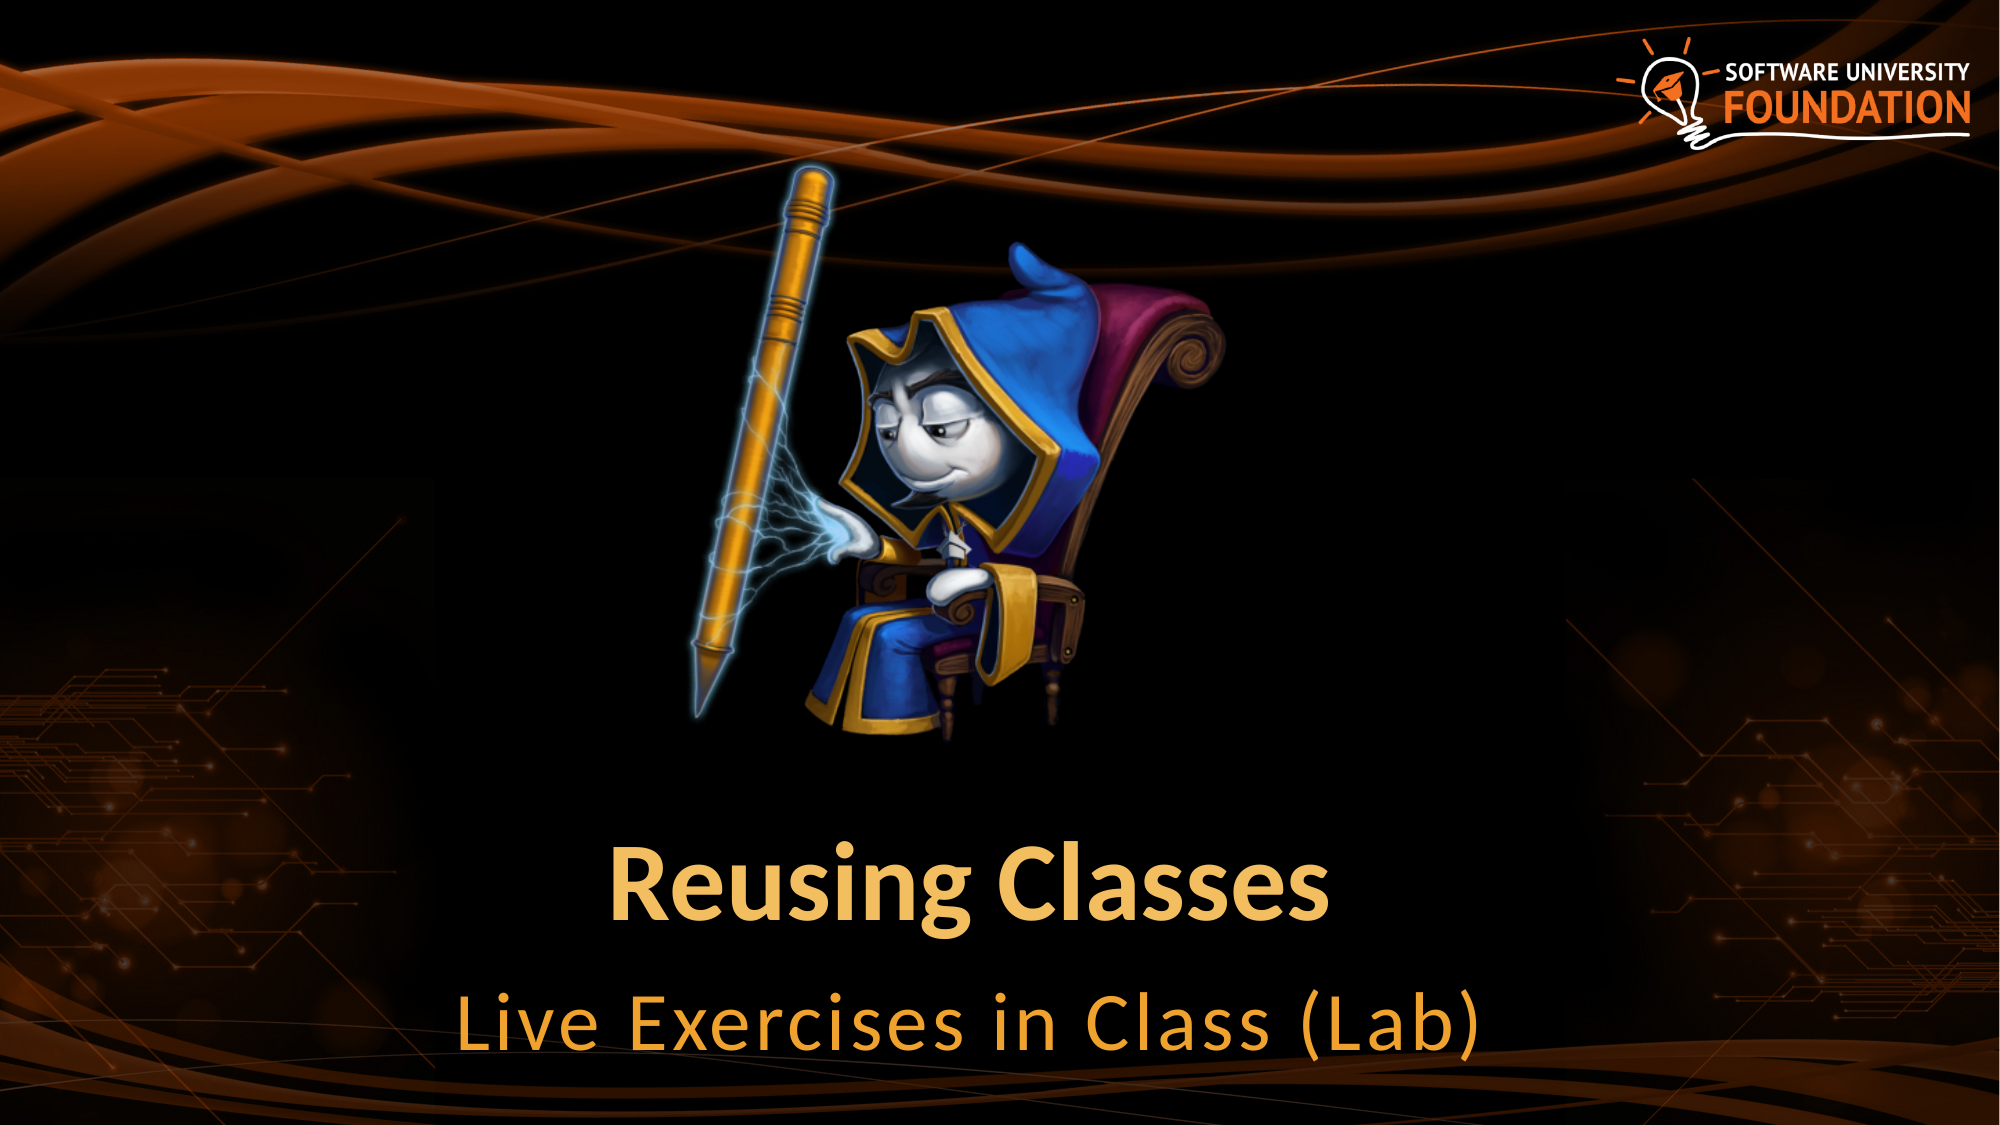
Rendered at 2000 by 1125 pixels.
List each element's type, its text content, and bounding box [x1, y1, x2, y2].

title Reusing Classes [166, 822, 1775, 950]
picture [0, 0, 2000, 1125]
list Live Exercises in Class (Lab) [166, 956, 1775, 1075]
